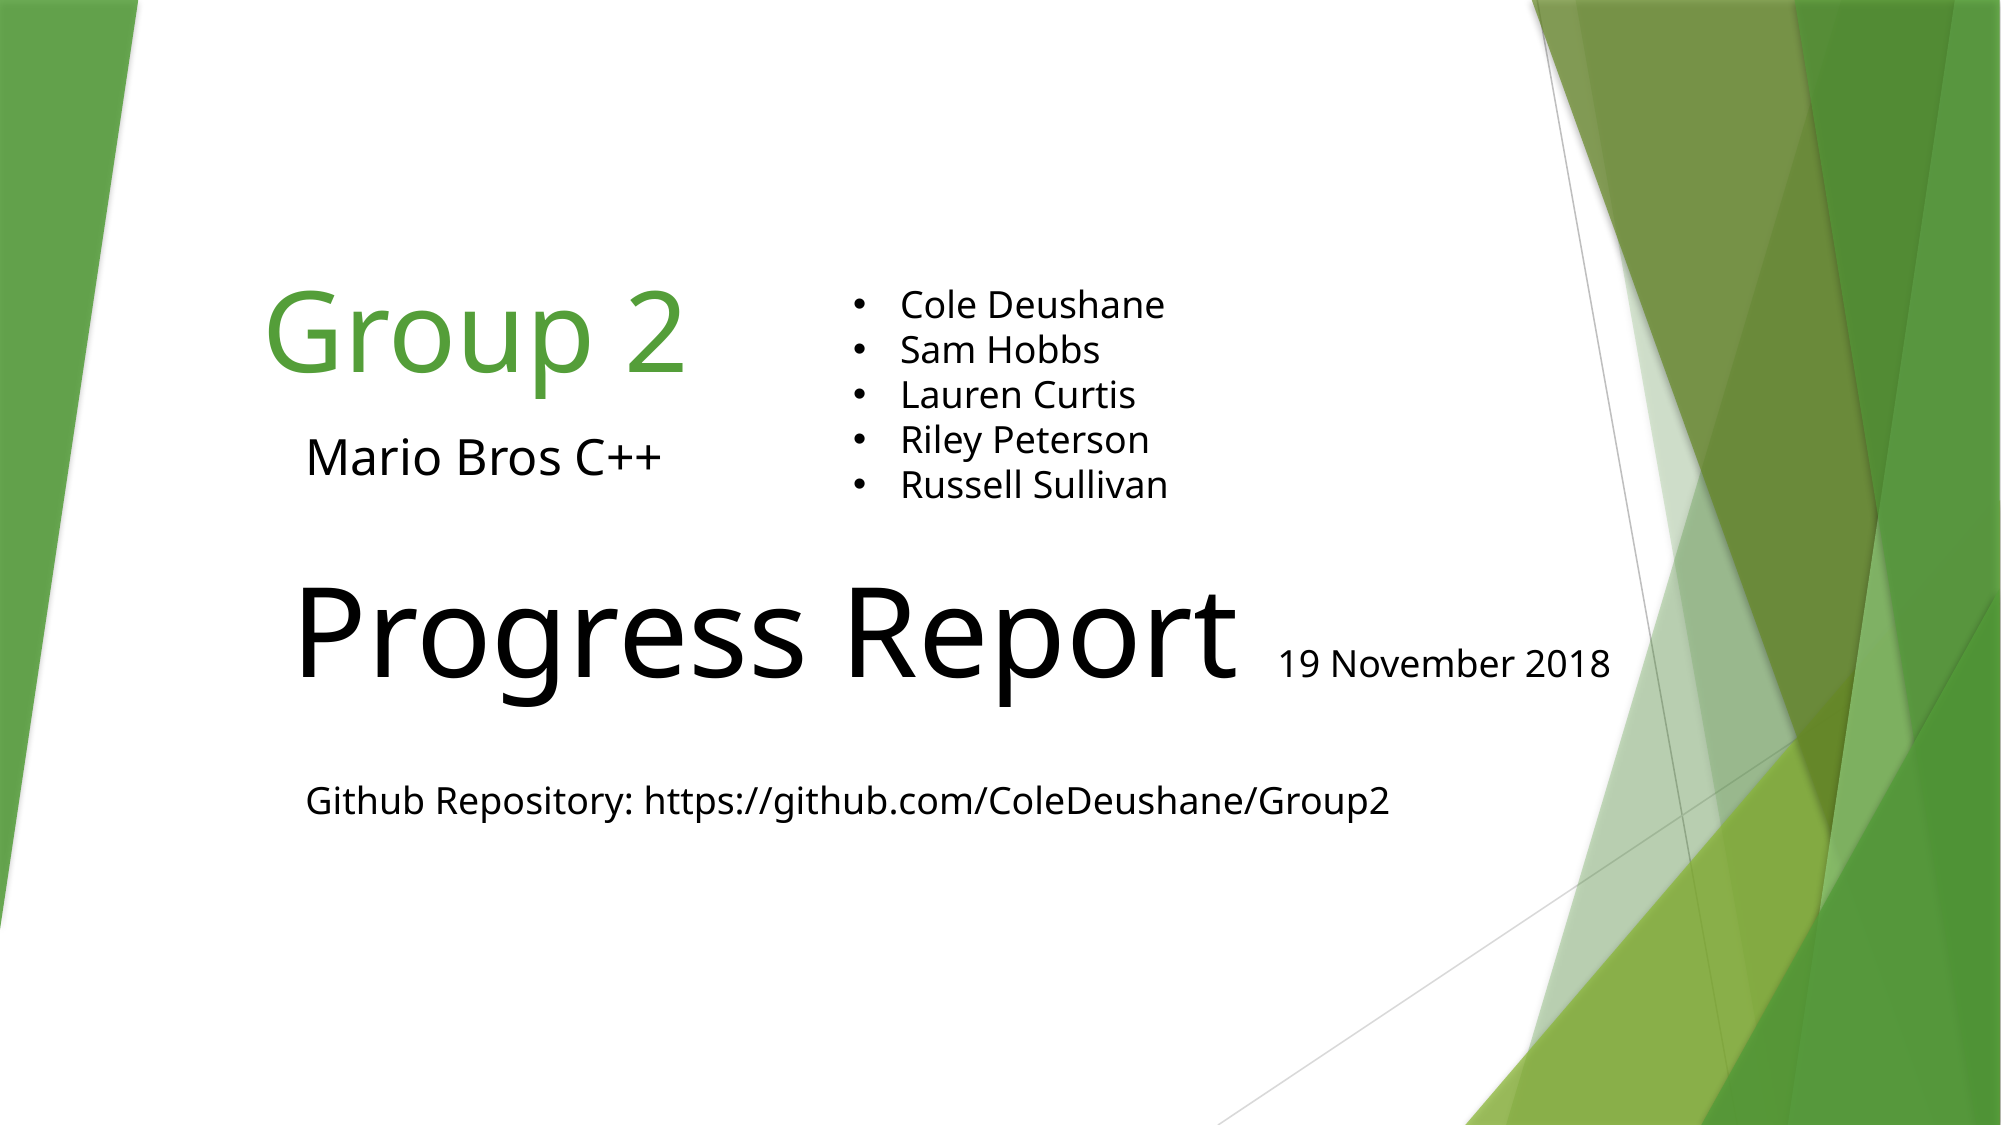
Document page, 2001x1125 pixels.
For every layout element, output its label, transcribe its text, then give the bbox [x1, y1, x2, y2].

text_box Github Repository: https://github.com/ColeDeushane/Group2 [290, 769, 1534, 830]
text_box Mario Bros C++ [290, 418, 838, 493]
text_box Progress Report [276, 545, 1400, 711]
title Group 2 [0, 162, 704, 403]
text_box 19 November 2018 [1262, 632, 1647, 693]
text_box Cole Deushane Sam Hobbs Lauren Curtis Riley Peterson Russell Sullivan [838, 273, 1418, 559]
